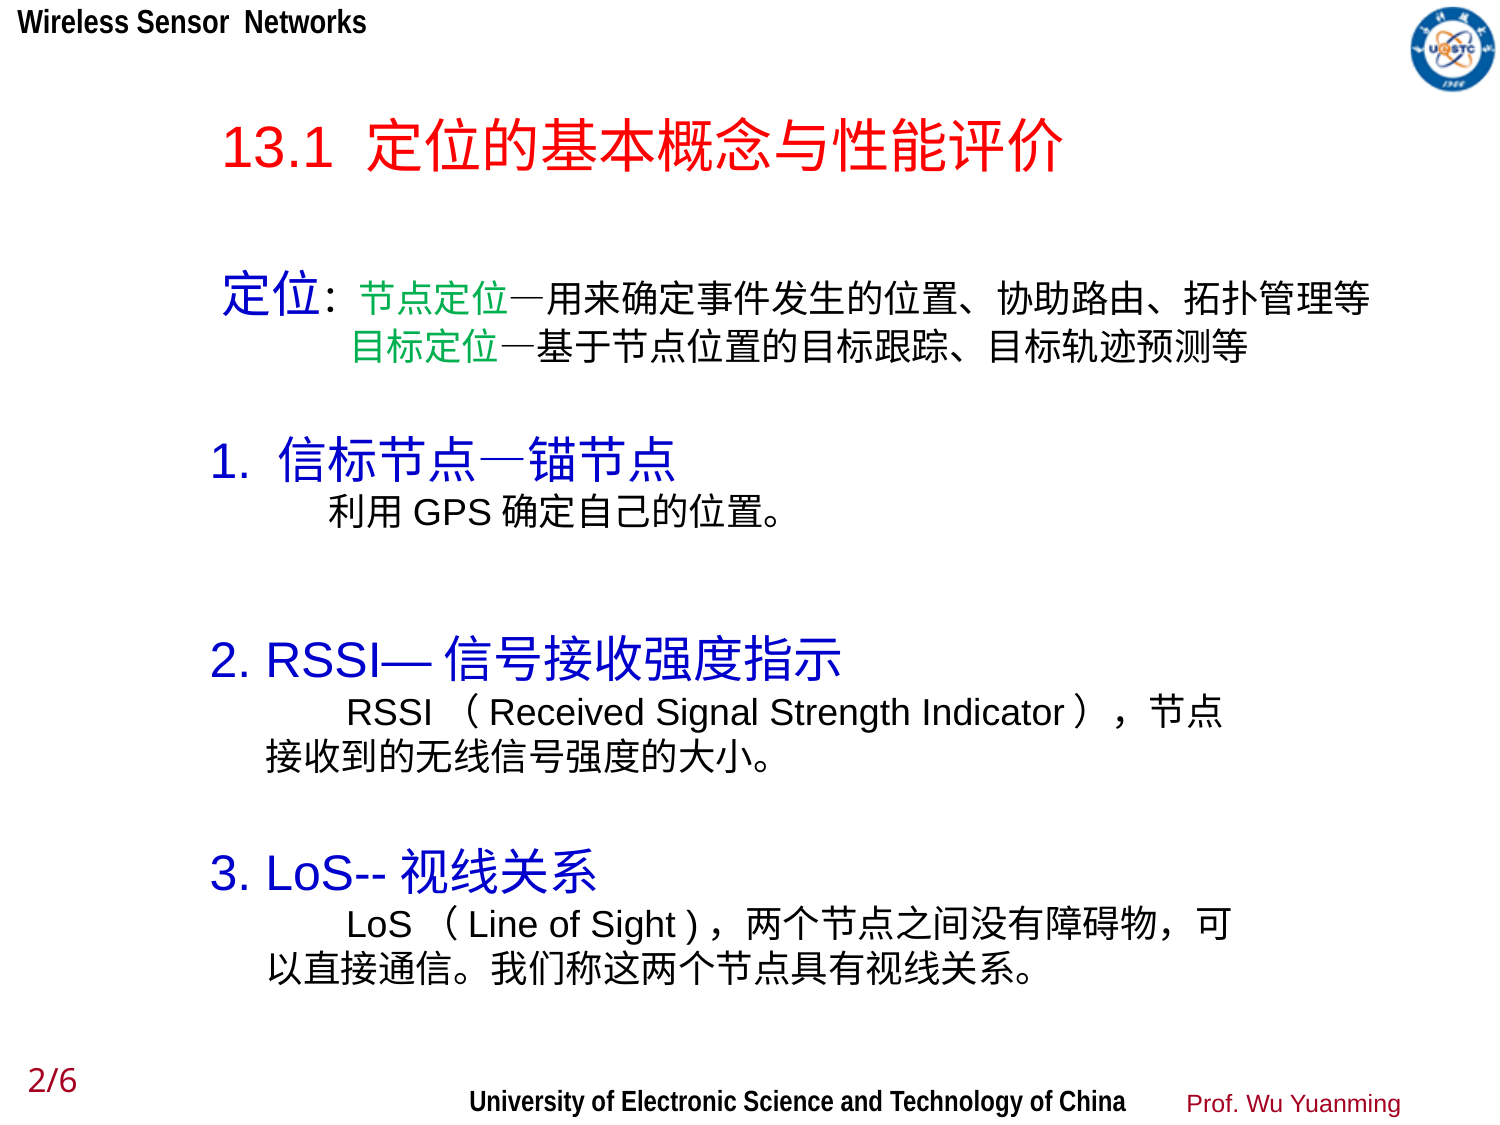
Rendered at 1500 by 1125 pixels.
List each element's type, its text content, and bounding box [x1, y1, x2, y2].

footer Prof. Wu Yuanming [1151, 1070, 1417, 1125]
text_box 1. 信标节点—锚节点 利用GPS确定自己的位置。 [194, 420, 1258, 541]
text_box 13.1 定位的基本概念与性能评价 [206, 101, 1176, 187]
picture [1406, 0, 1500, 96]
text_box 定位：节点定位—用来确定事件发生的位置、协助路由、拓扑管理等 目标定位—基于节点位置的目标跟踪、目标轨迹预测等 [206, 255, 1400, 376]
text_box 2. RSSI—信号接收强度指示 RSSI（Received Signal Strength Indicator），节点接收到的无线信号强度的大小。 [194, 620, 1258, 785]
slide_number 2/6 [12, 1054, 165, 1113]
text_box 3. LoS--视线关系 LoS（Line of Sight )，两个节点之间没有障碍物，可以直接通信。我们称这两个节点具有视线关系。 [194, 832, 1282, 998]
